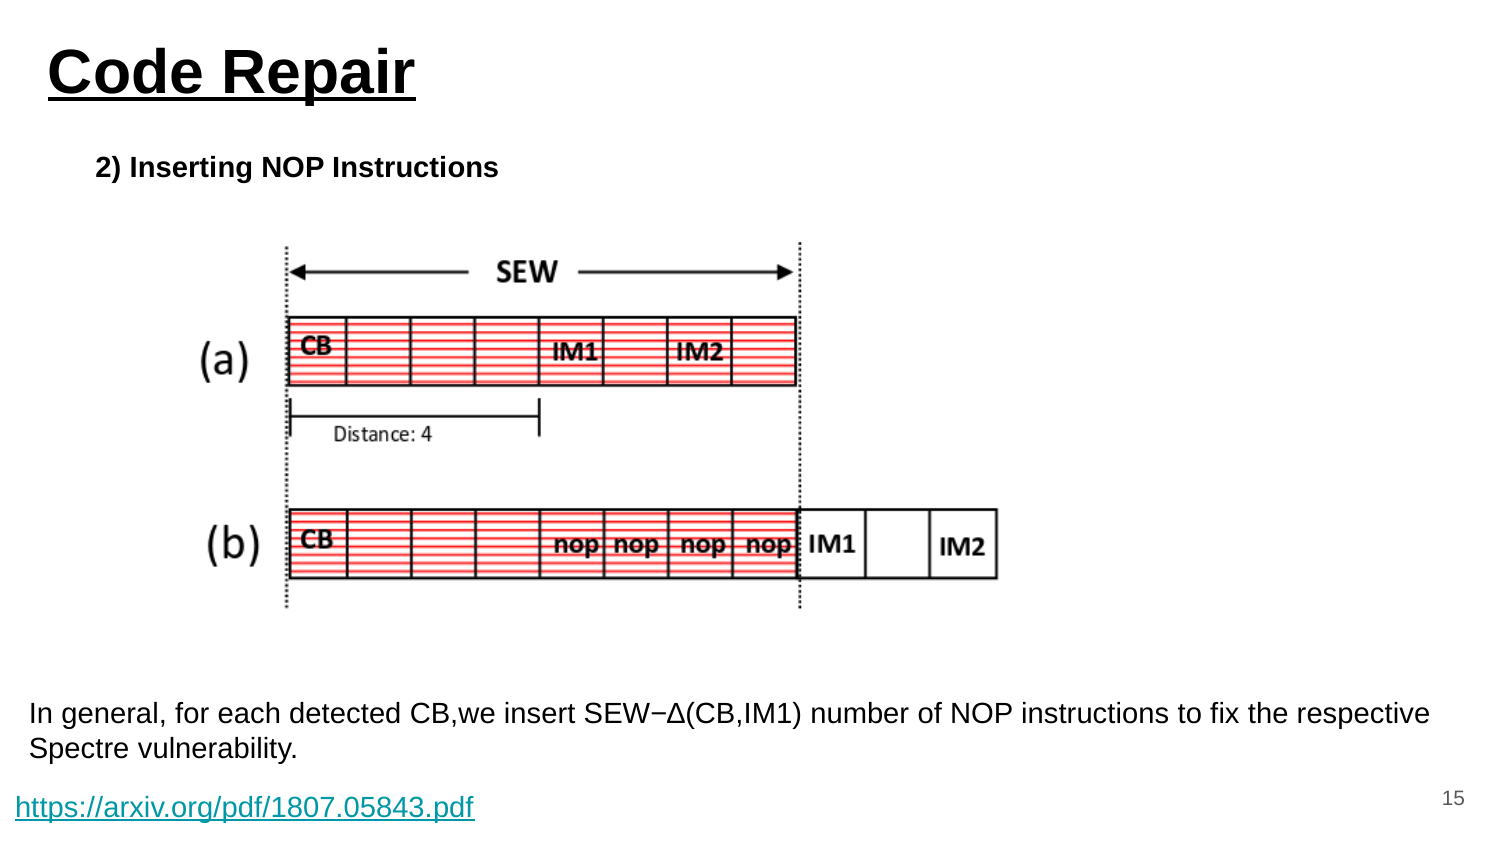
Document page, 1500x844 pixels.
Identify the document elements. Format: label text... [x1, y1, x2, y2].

text_box In general, for each detected CB,we insert SEW−∆(CB,IM1) number of NOP instructions to fix the respective Spectre vulnerability. [13, 679, 1476, 774]
slide_number ‹#› [1389, 764, 1480, 830]
text_box 2) Inserting NOP Instructions [80, 133, 713, 208]
text_box Code Repair [32, 16, 665, 91]
text_box https://arxiv.org/pdf/1807.05843.pdf [0, 773, 661, 844]
picture [164, 226, 1013, 617]
